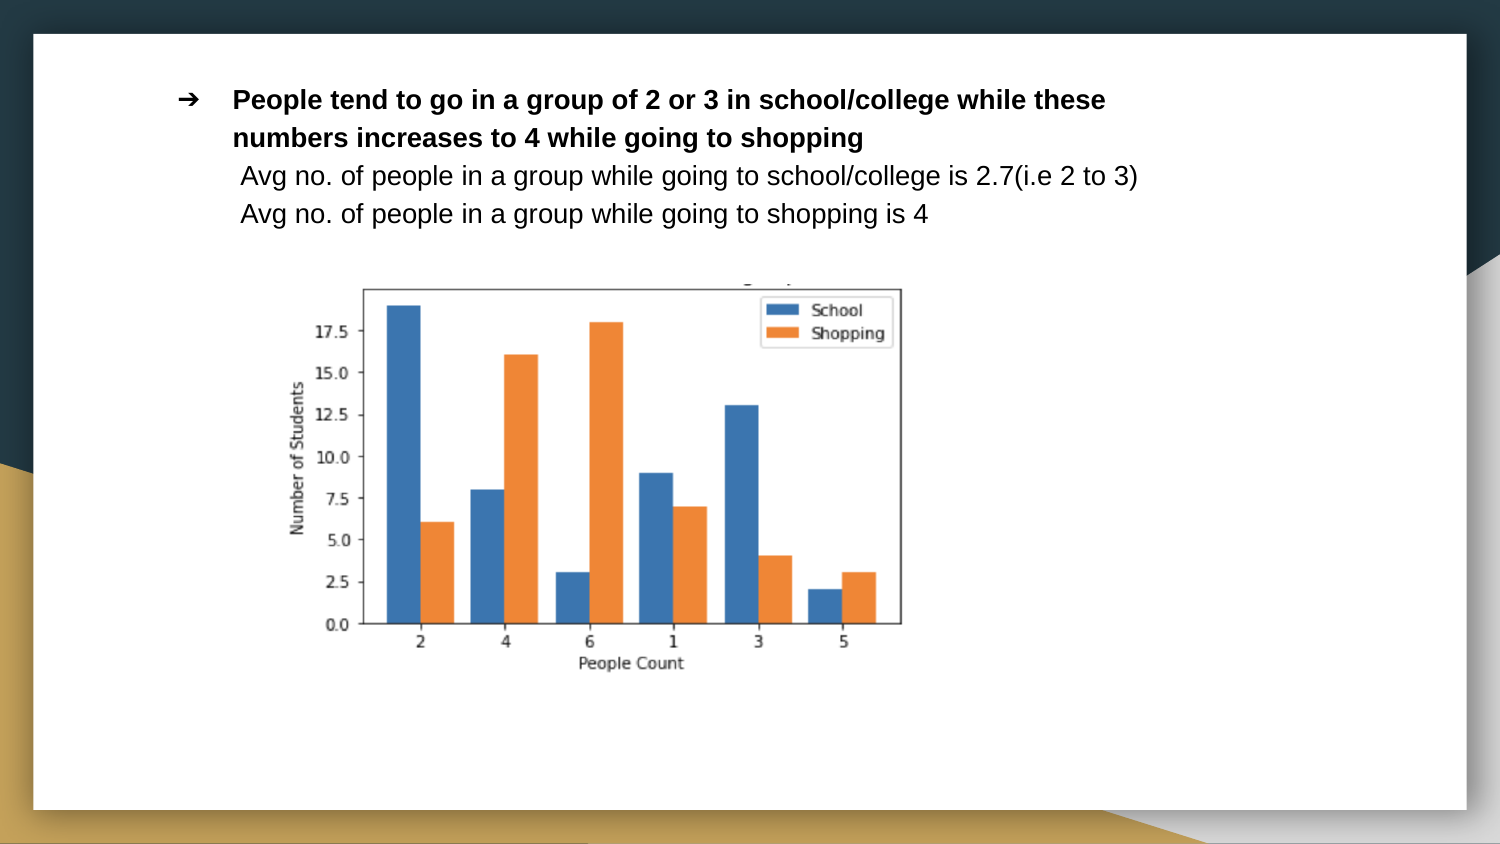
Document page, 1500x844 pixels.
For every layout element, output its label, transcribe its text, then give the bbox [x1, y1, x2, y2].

picture [256, 284, 1096, 718]
title People tend to go in a group of 2 or 3 in school/college while these numbers increases to 4 while going to shopping Avg no. of people in a group while going to school/college is 2.7(i.e 2 to 3) Avg no. of people in a group while going to shopping is 4 [134, 62, 1189, 255]
